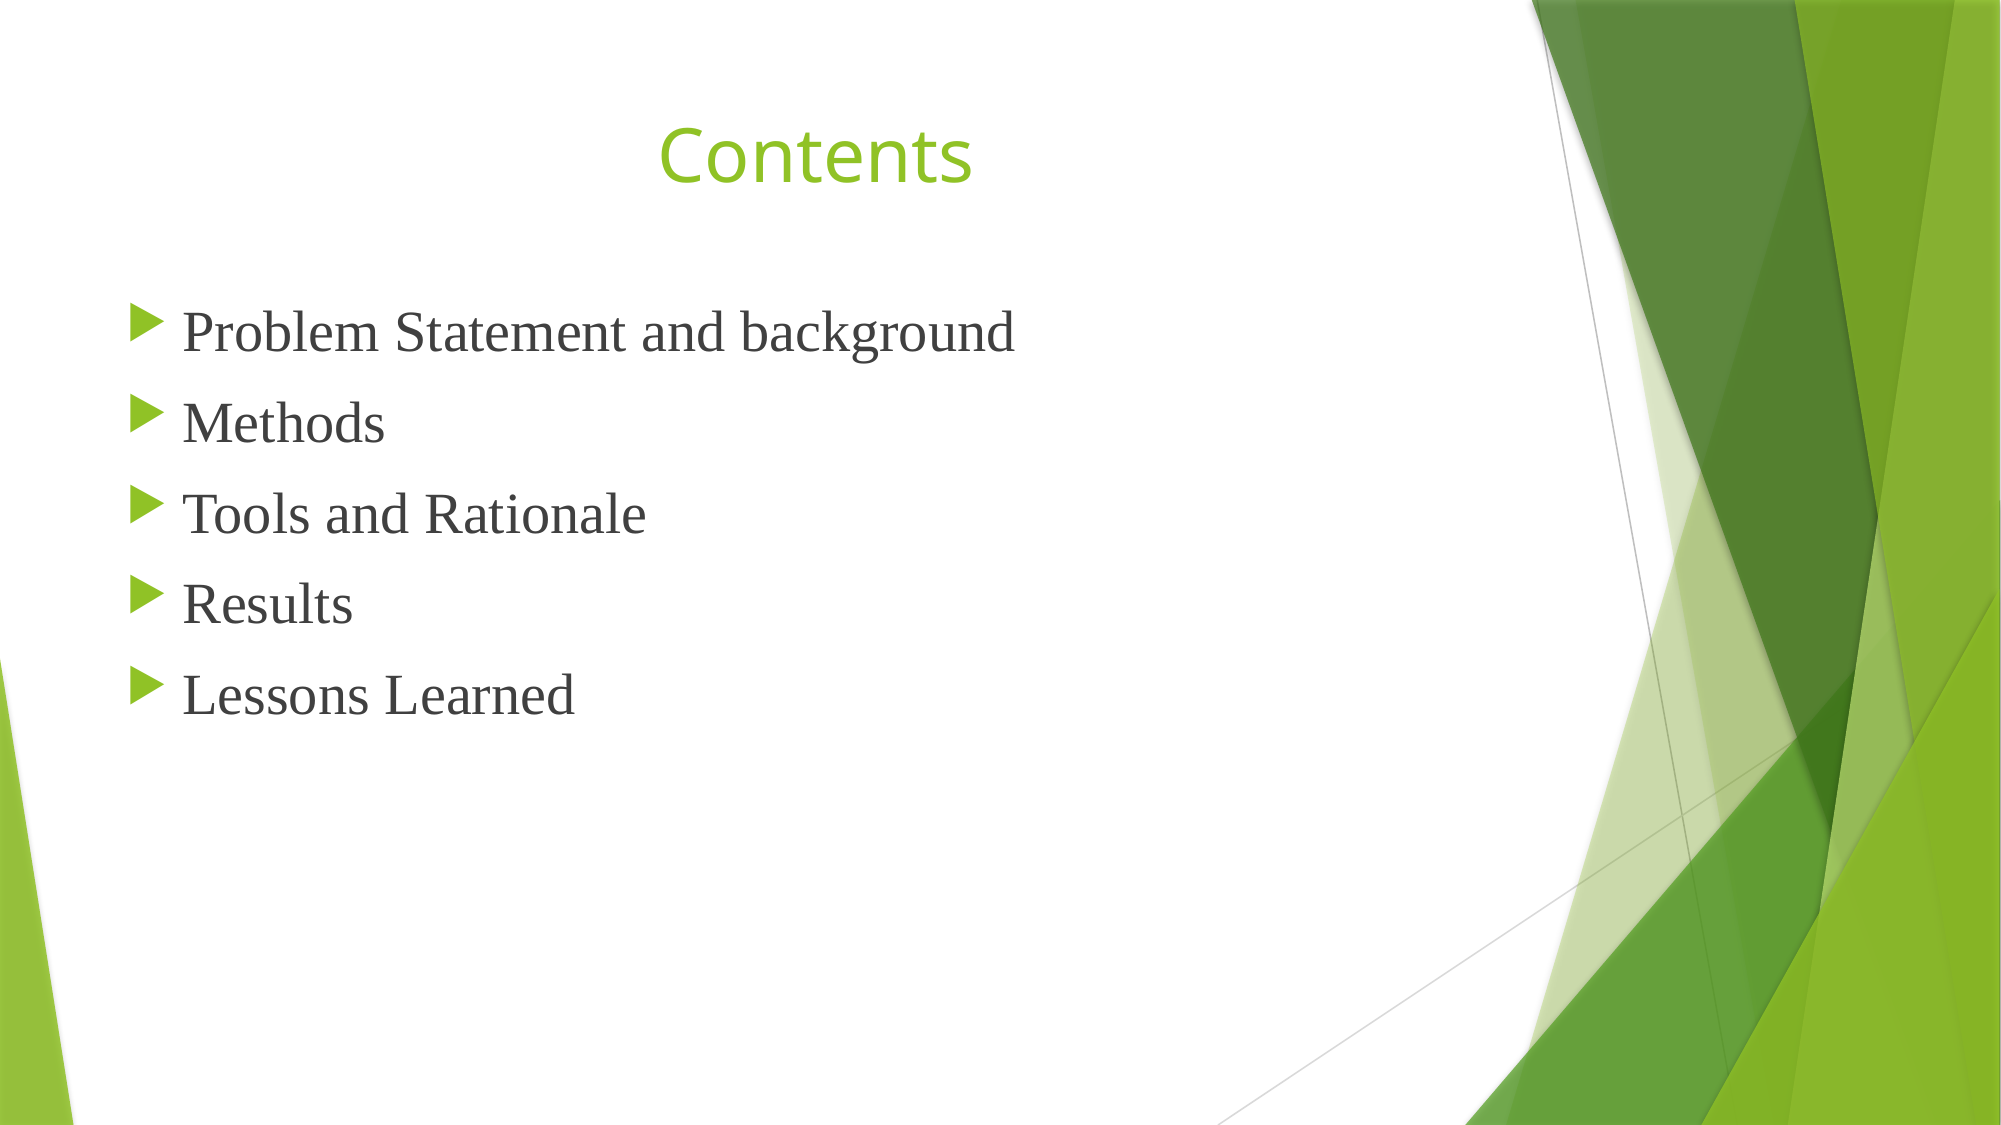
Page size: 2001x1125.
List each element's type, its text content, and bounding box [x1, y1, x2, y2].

title Contents [111, 99, 1522, 286]
list Problem Statement and background Methods Tools and Rationale Results Lessons Learned [111, 286, 1522, 923]
